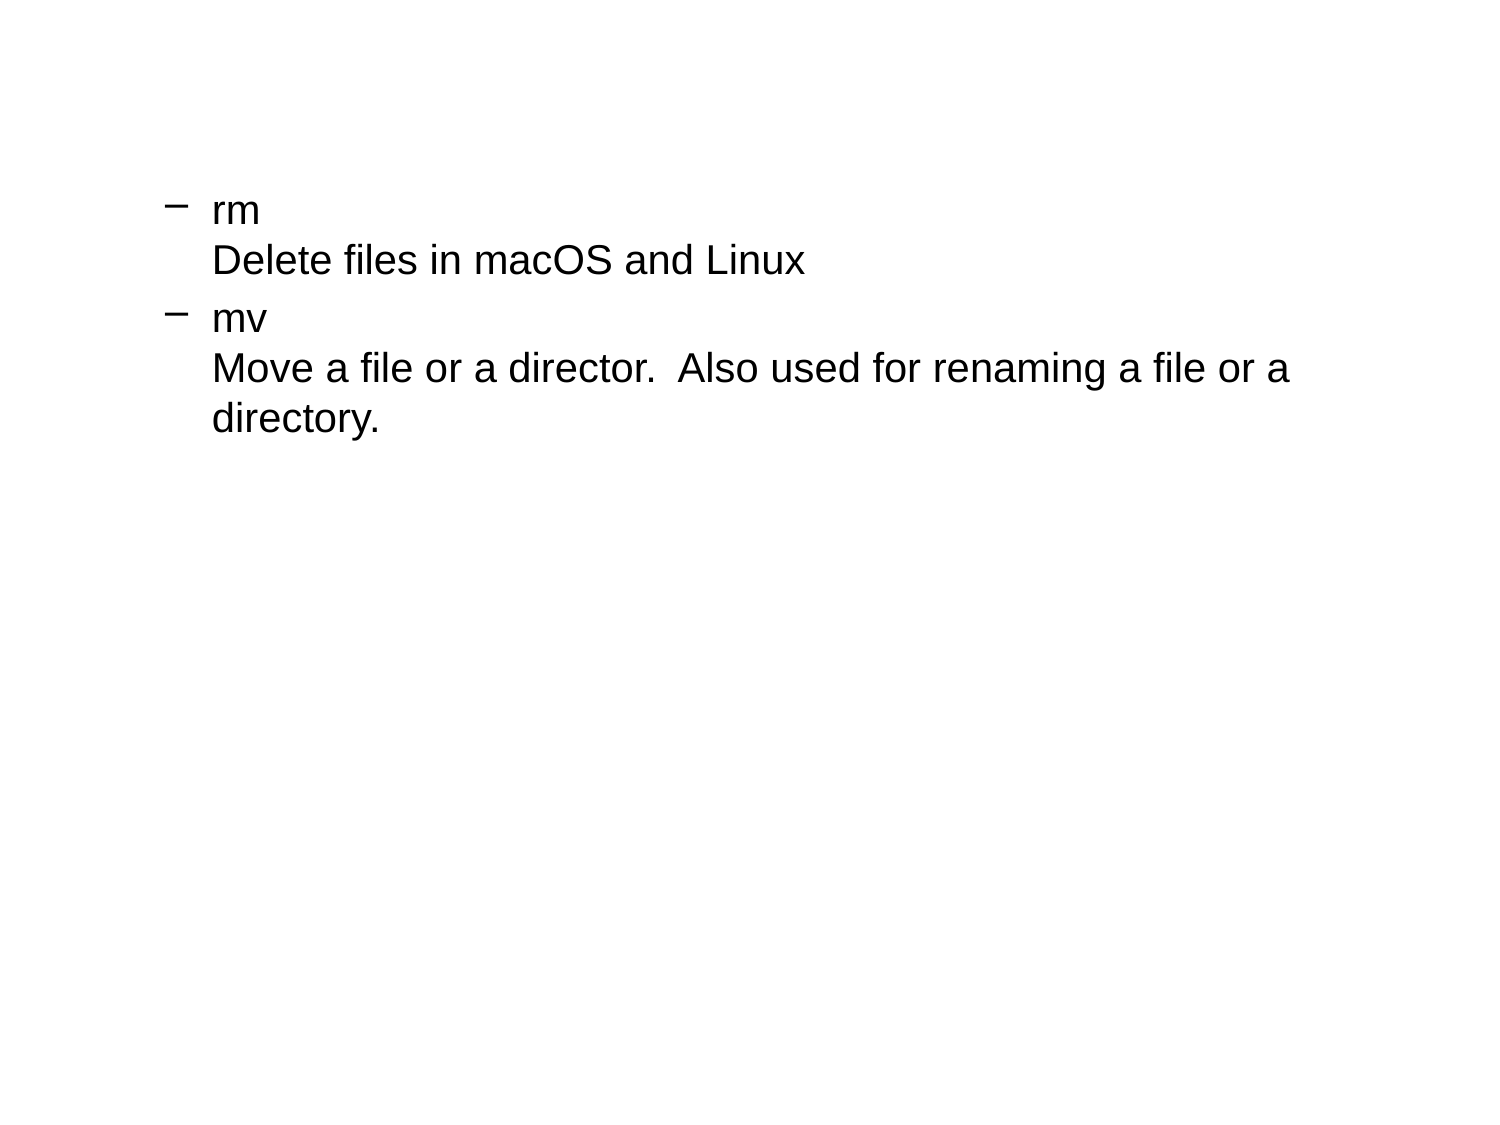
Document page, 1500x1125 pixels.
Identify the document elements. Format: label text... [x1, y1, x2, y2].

list rm Delete files in macOS and Linux mv Move a file or a director. Also used for renaming a file or a directory. [75, 174, 1425, 1005]
